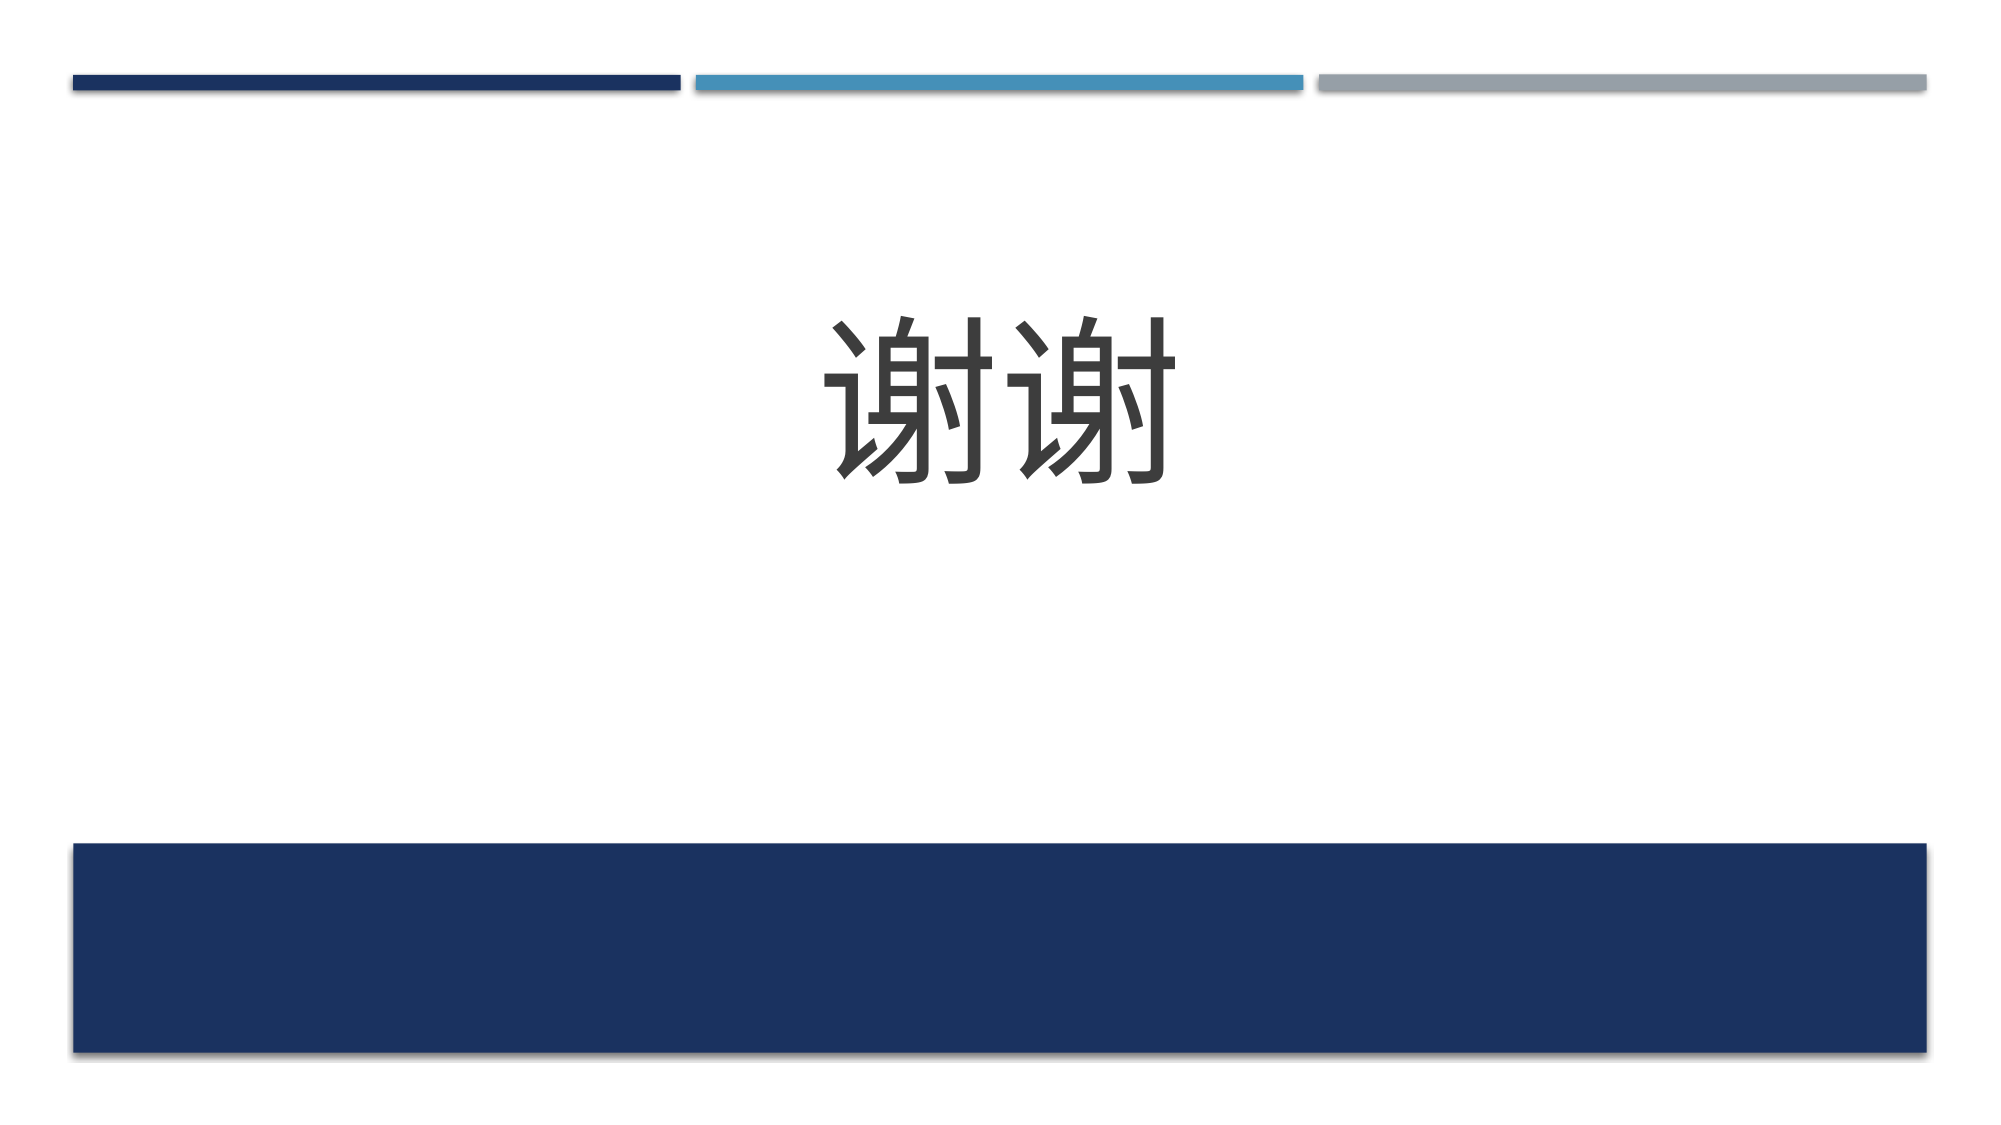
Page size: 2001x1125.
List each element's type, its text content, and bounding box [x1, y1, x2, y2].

list 谢谢 [73, 245, 1927, 549]
